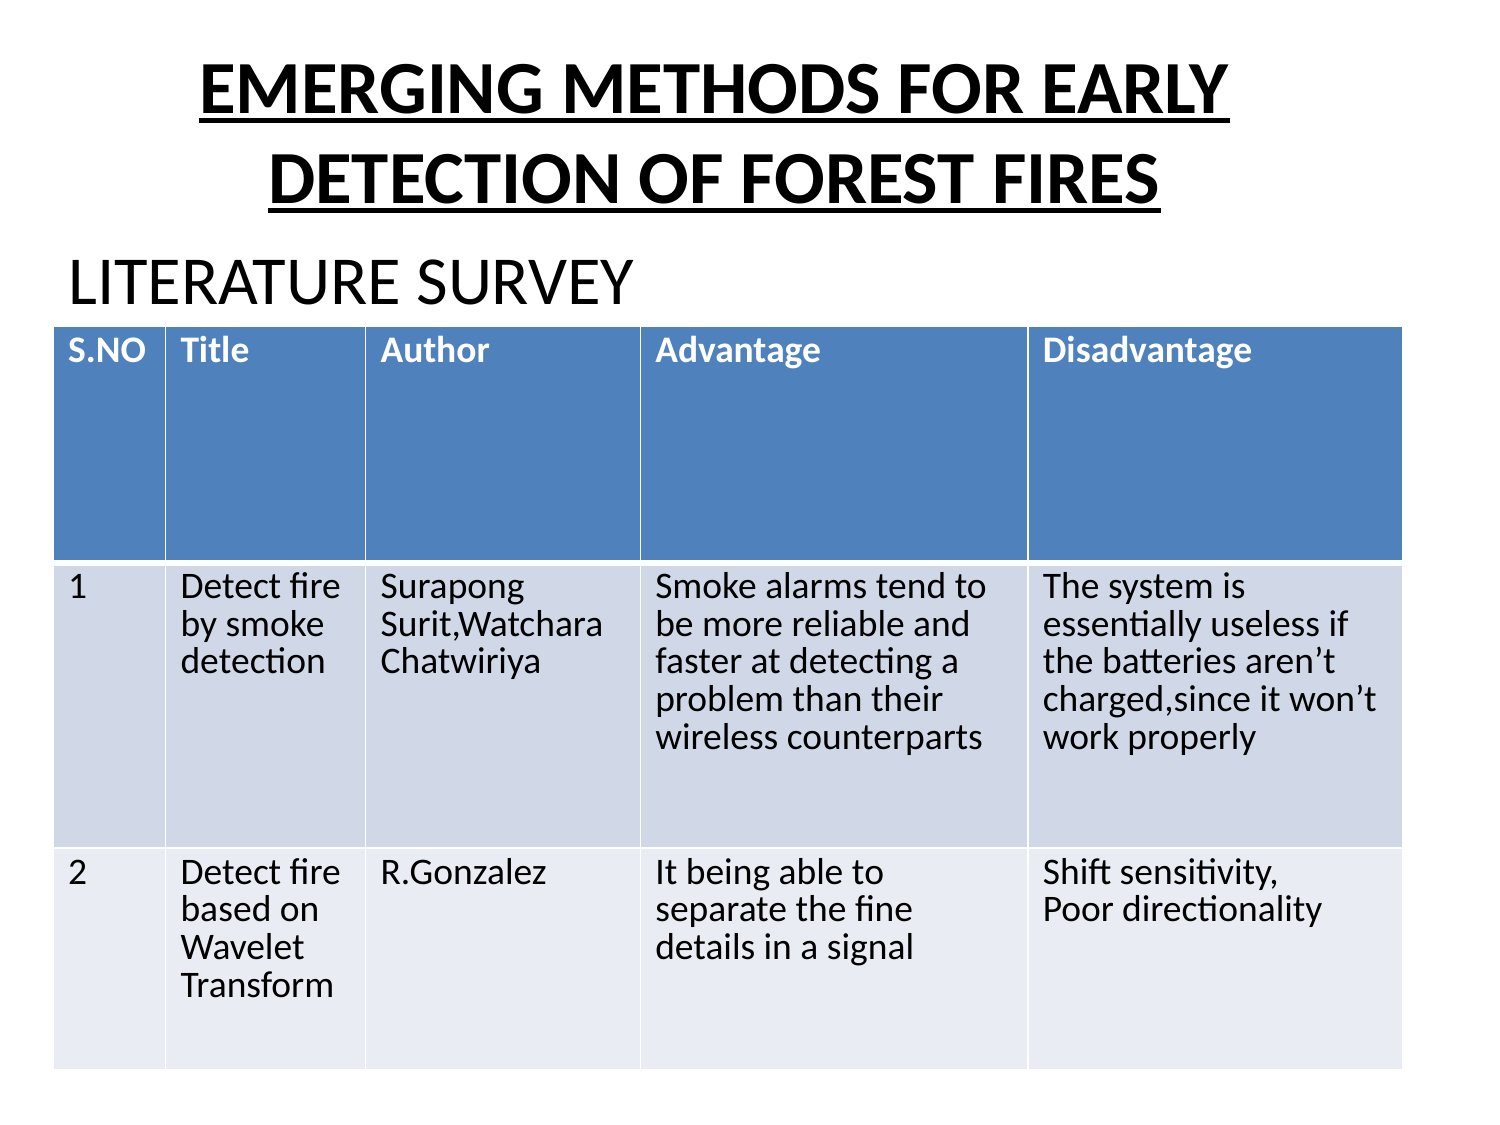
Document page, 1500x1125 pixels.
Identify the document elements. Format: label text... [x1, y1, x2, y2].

table_cell It being able to separate the fine details in a signal [641, 849, 1027, 1069]
table_cell The system is essentially useless if the batteries aren’t charged,since it won’t work properly [1029, 566, 1402, 847]
table_cell Shift sensitivity, Poor directionality [1029, 849, 1402, 1069]
table_header S.NO [54, 327, 165, 560]
table_cell 1 [54, 566, 165, 847]
table_cell Surapong Surit,Watchara Chatwiriya [366, 566, 640, 847]
table_cell 2 [54, 849, 165, 1069]
table_header Author [366, 327, 640, 560]
table_cell Smoke alarms tend to be more reliable and faster at detecting a problem than their wireless counterparts [641, 566, 1027, 847]
table_header Advantage [641, 327, 1027, 560]
table_cell Detect fire based on Wavelet Transform [166, 849, 365, 1069]
table_cell Detect fire by smoke detection [166, 566, 365, 847]
table_header Title [166, 327, 365, 560]
text_box EMERGING METHODS FOR EARLY DETECTION OF FOREST FIRES [135, 30, 1294, 226]
table_header Disadvantage [1029, 327, 1402, 560]
title LITERATURE SURVEY [53, 227, 1404, 325]
table_cell R.Gonzalez [366, 849, 640, 1069]
